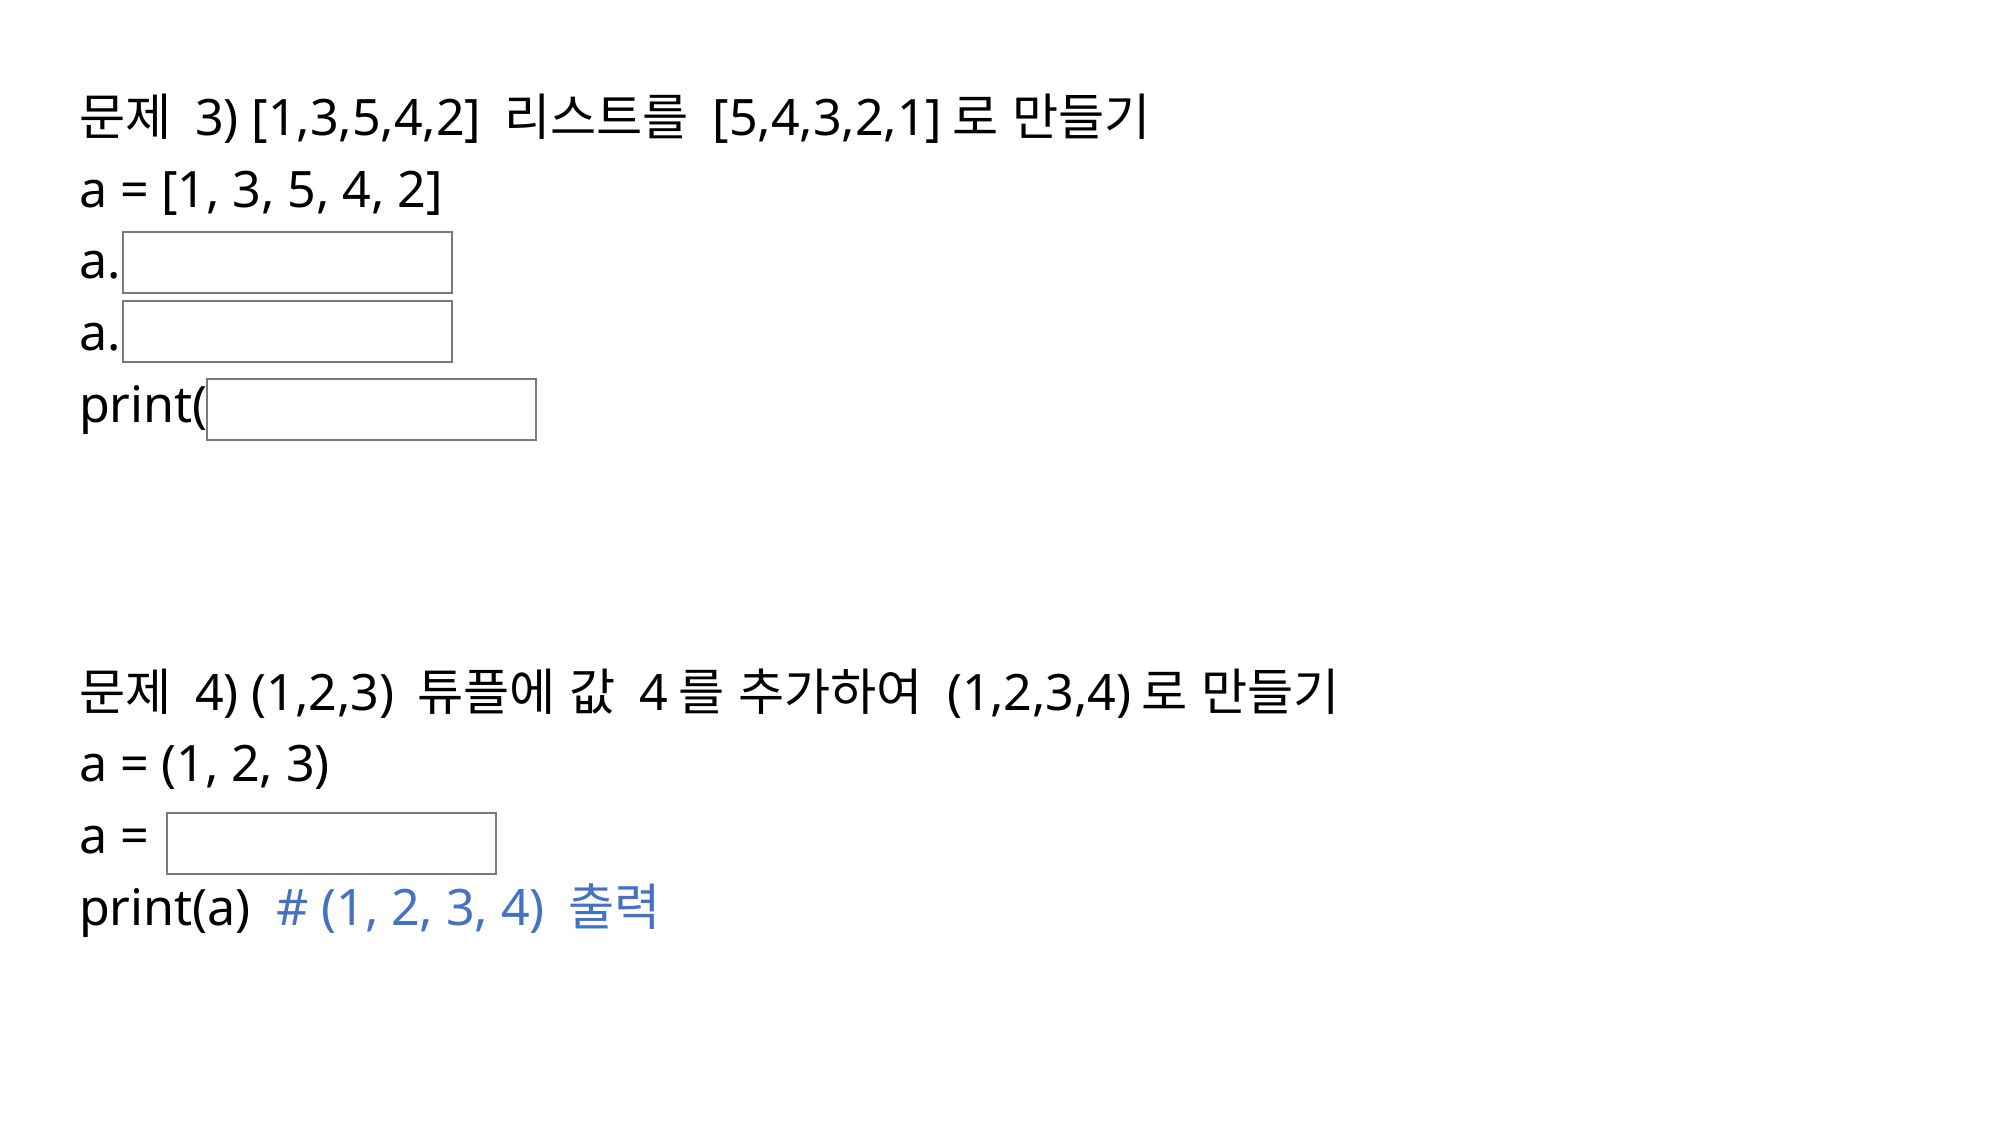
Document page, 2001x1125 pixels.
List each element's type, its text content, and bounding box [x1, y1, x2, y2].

text_box [122, 231, 453, 294]
text_box [206, 378, 537, 441]
text_box [122, 300, 453, 363]
list 문제 3) [1,3,5,4,2] 리스트를 [5,4,3,2,1]로 만들기 a = [1, 3, 5, 4, 2] a. a. print( ) 문제 4) (1,2,3) 튜플에 값 4를 추가하여 (1,2,3,4)로 만들기 a = (1, 2, 3) a = print(a) # (1, 2, 3, 4) 출력 [64, 84, 1846, 954]
text_box [166, 812, 497, 875]
